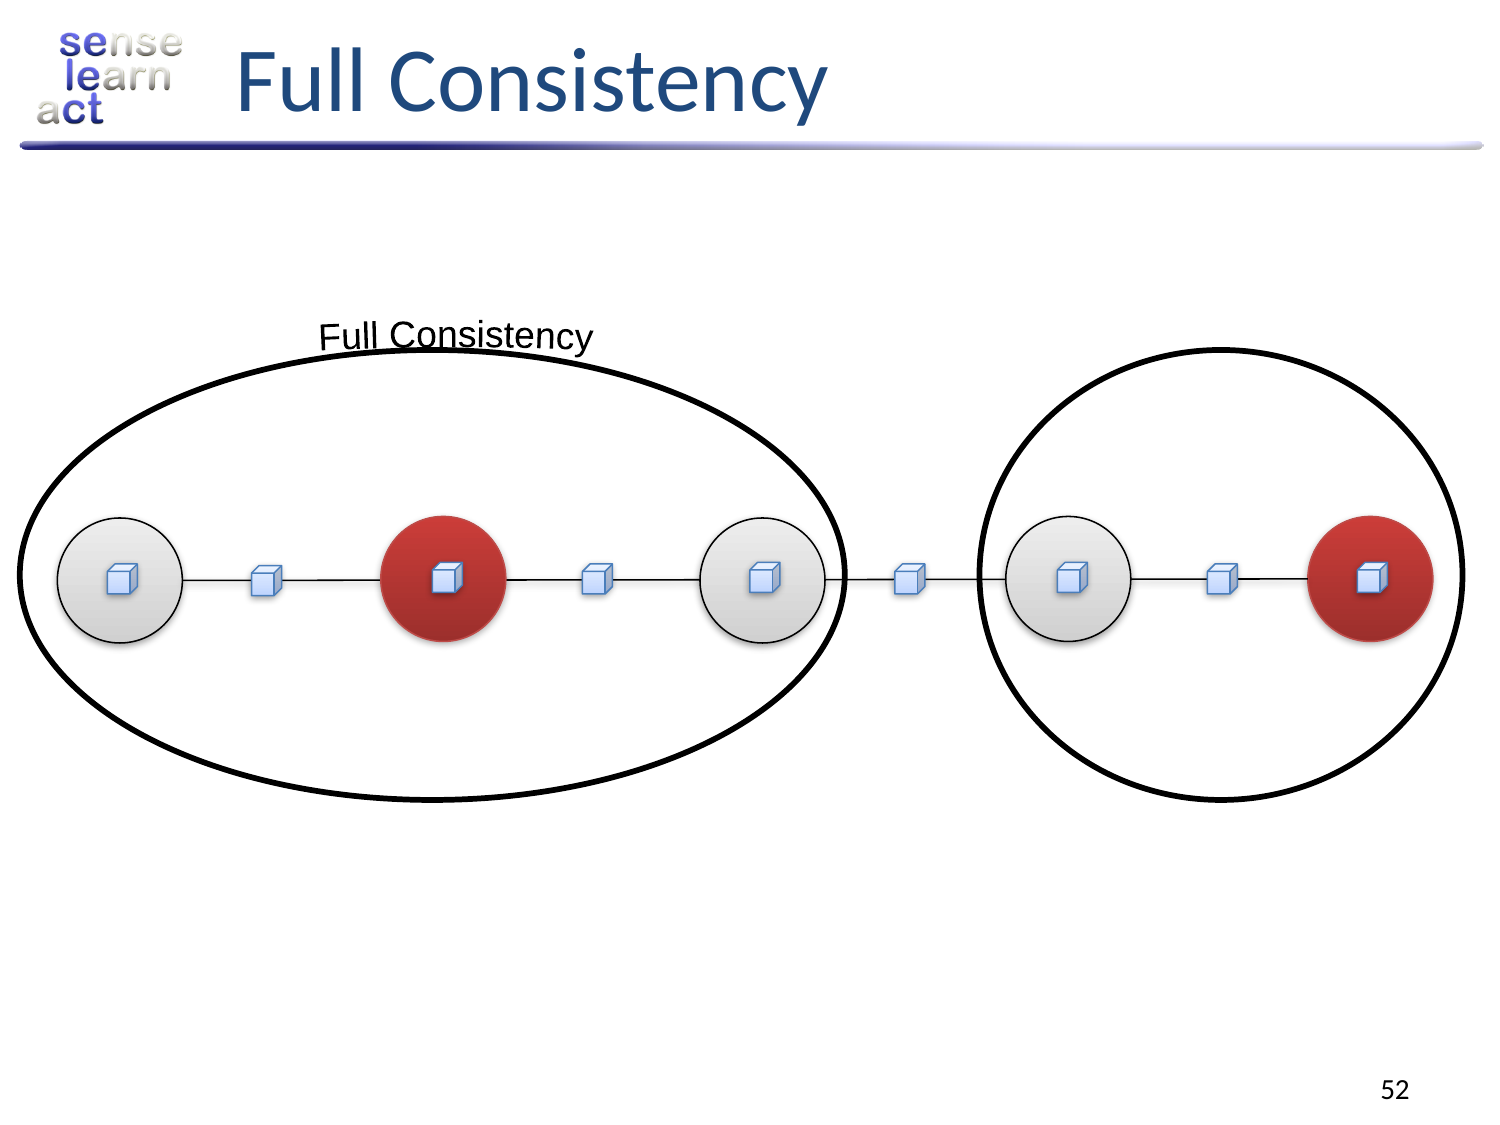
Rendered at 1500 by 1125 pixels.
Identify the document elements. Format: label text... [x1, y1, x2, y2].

text_box [1056, 561, 1089, 577]
text_box [1307, 515, 1434, 643]
text_box [894, 589, 924, 595]
text_box [1005, 589, 1131, 643]
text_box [899, 565, 921, 570]
text_box [977, 347, 1465, 803]
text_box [19, 337, 845, 801]
title Full Consistency [220, 12, 1451, 138]
text_box [1356, 561, 1389, 594]
text_box [1206, 589, 1237, 595]
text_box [1061, 564, 1083, 569]
slide_number 52 [1112, 1037, 1426, 1113]
picture [12, 30, 188, 128]
text_box [1005, 515, 1132, 577]
text_box [894, 563, 926, 577]
text_box [1056, 589, 1085, 594]
text_box [1361, 564, 1383, 569]
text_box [1212, 565, 1234, 570]
text_box [1206, 563, 1239, 577]
